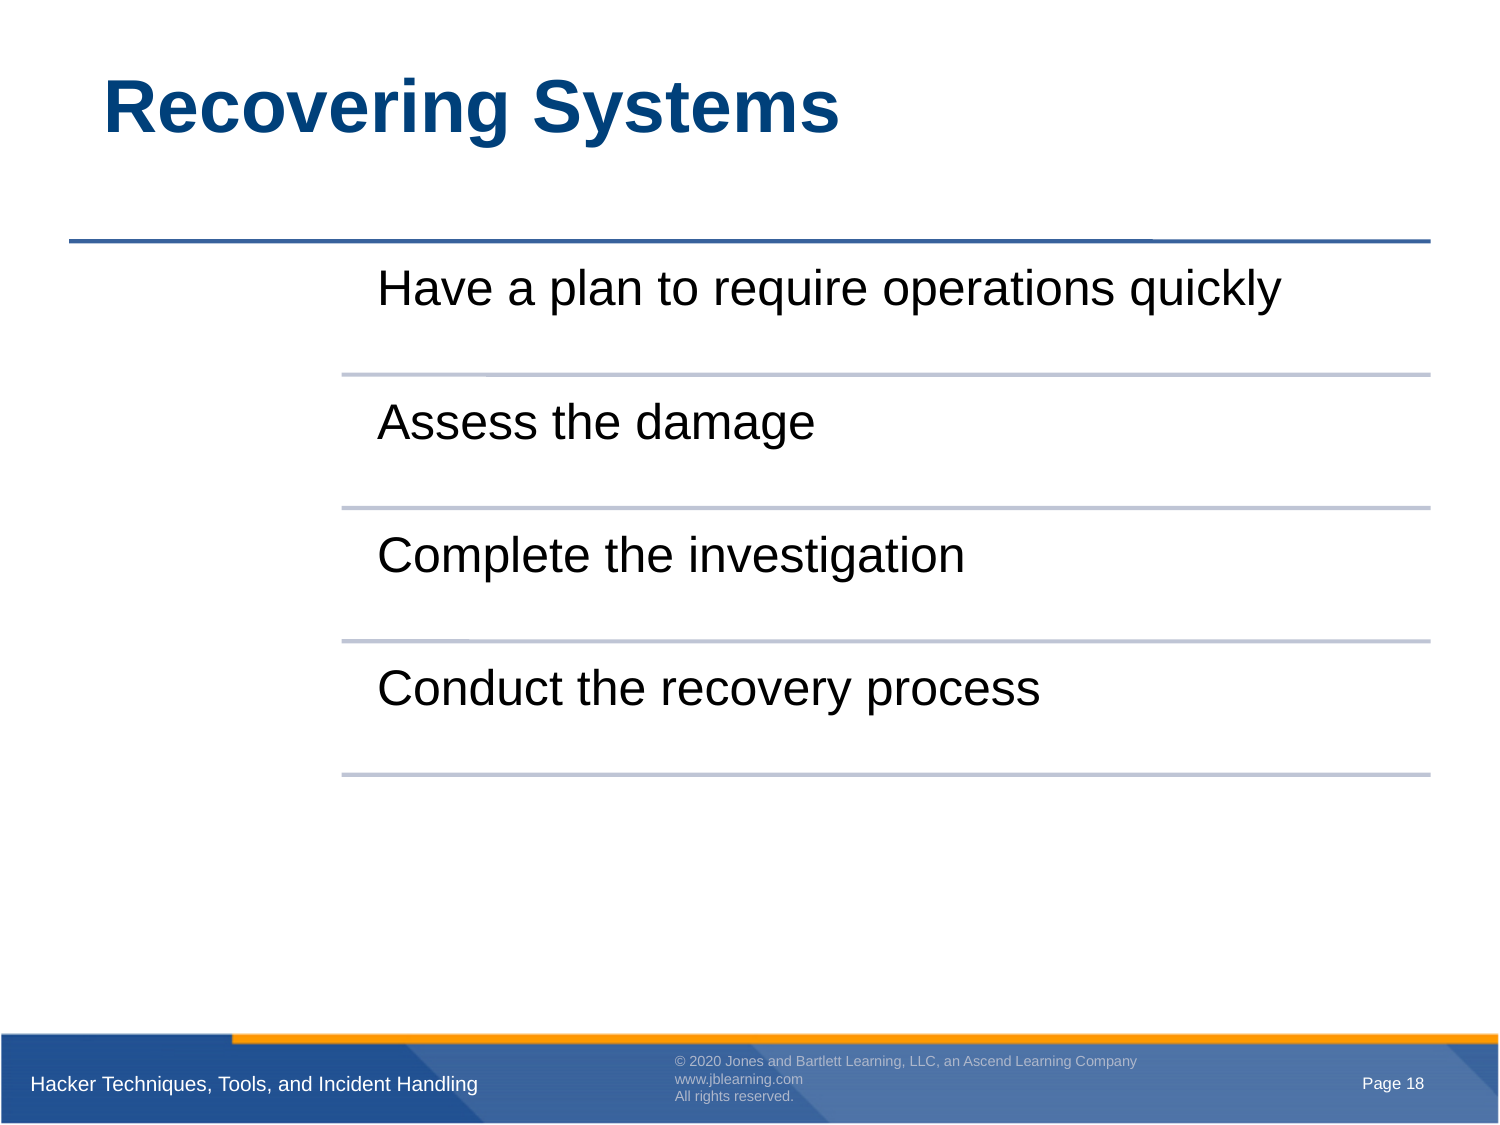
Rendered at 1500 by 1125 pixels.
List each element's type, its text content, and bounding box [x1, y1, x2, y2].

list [68, 240, 1431, 782]
title Recovering Systems [88, 49, 1451, 213]
picture [0, 1032, 1500, 1125]
